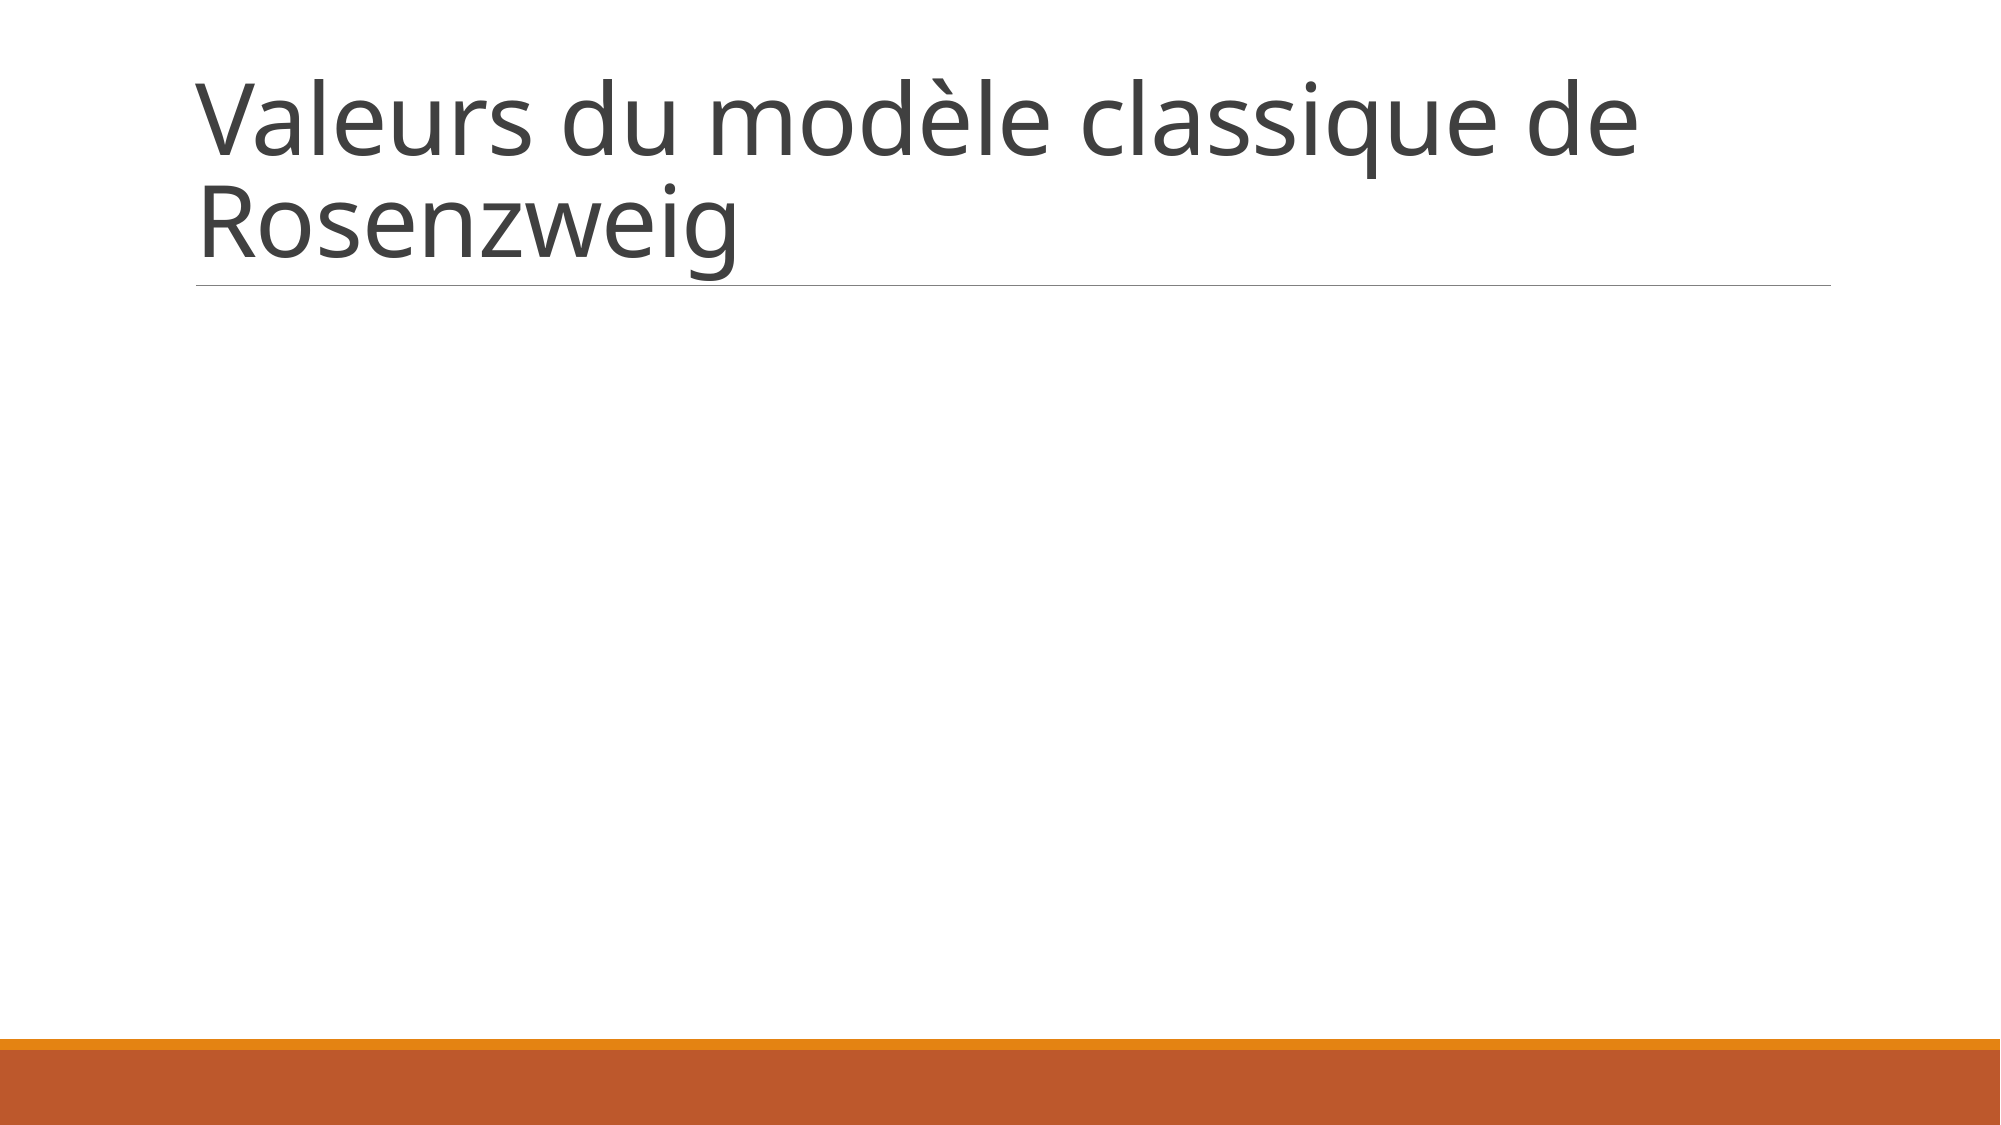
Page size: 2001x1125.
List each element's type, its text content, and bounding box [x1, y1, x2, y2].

title Valeurs du modèle classique de Rosenzweig [180, 47, 1830, 285]
